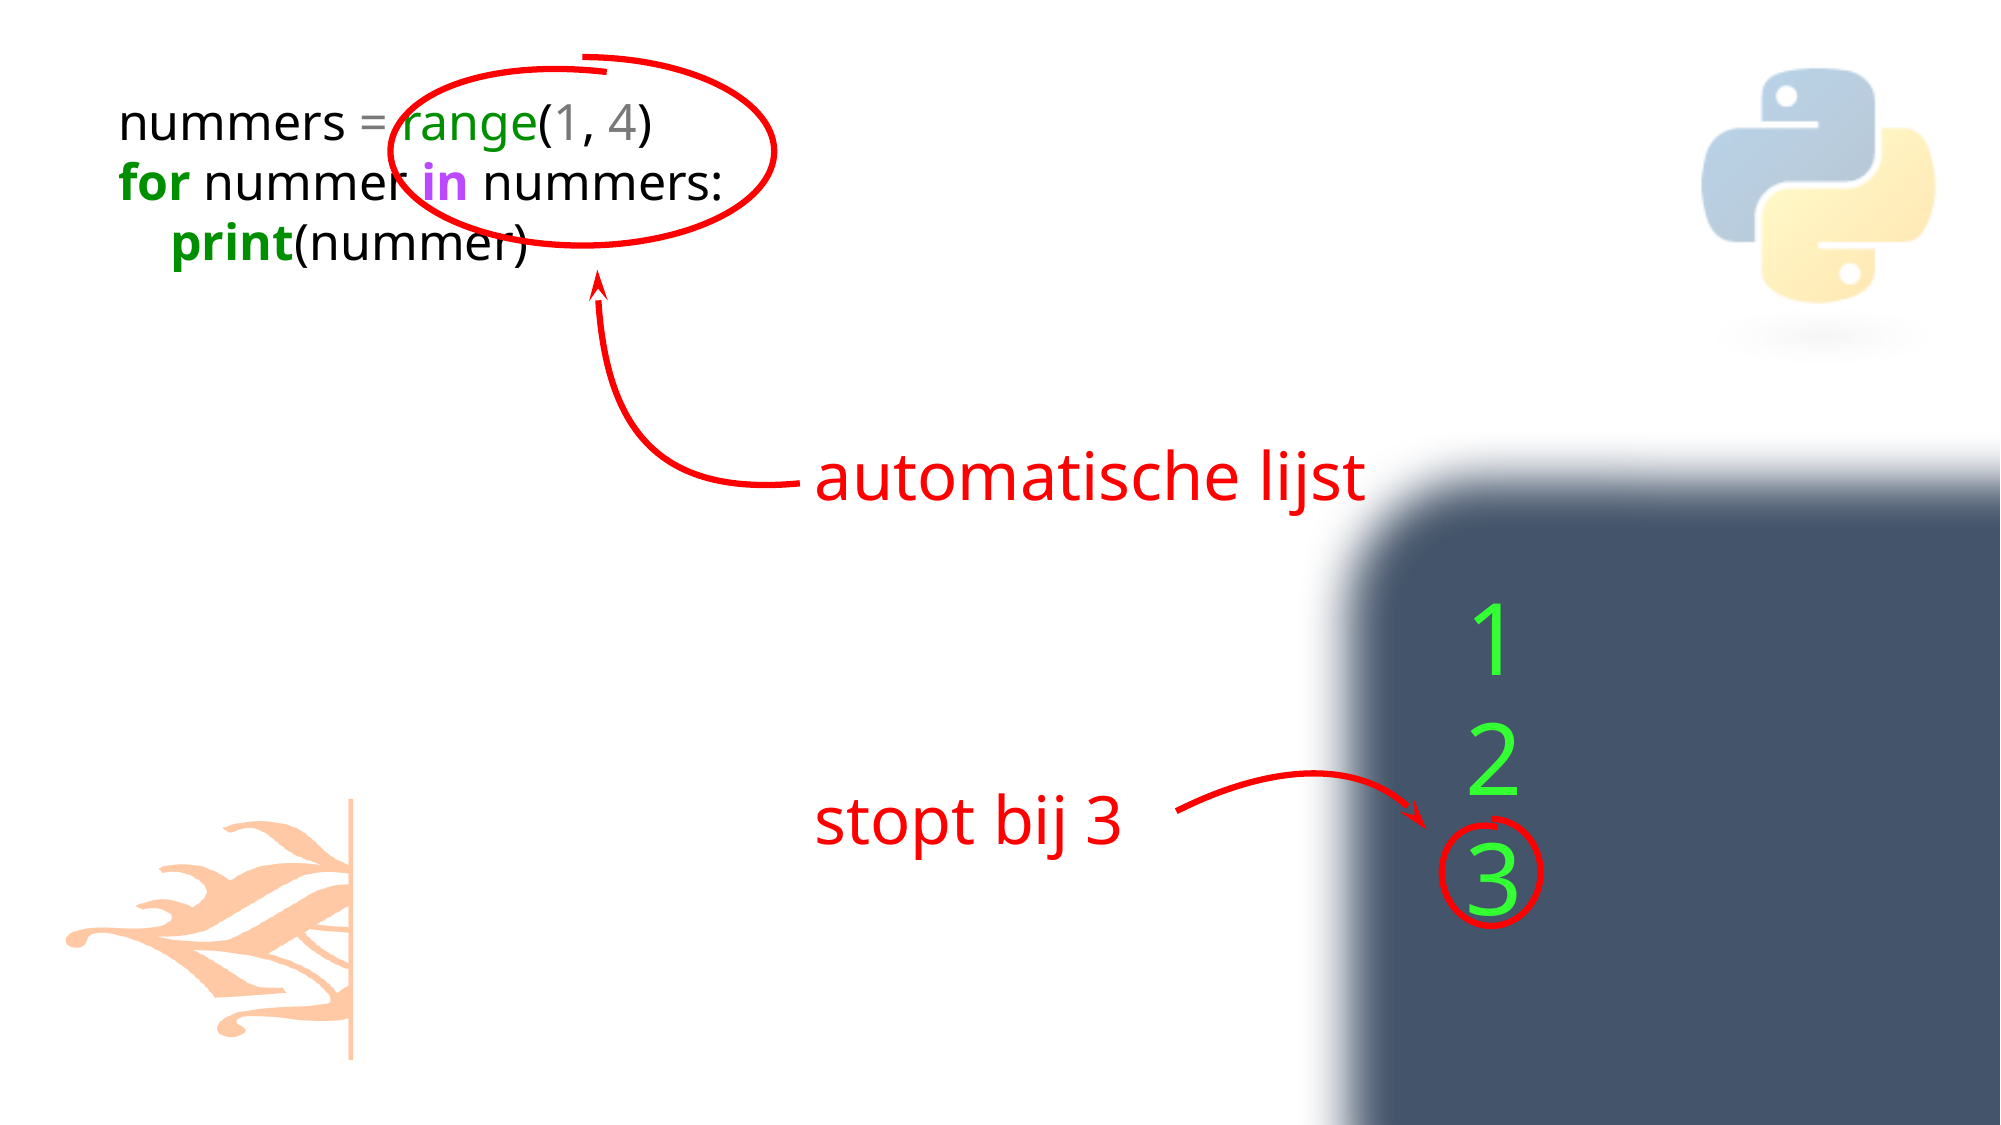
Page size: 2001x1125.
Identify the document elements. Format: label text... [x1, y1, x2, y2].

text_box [799, 770, 1541, 926]
text_box nummers = range(1, 4) for nummer in nummers: print(nummer) [0, 0, 2000, 361]
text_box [390, 57, 1522, 523]
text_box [1299, 431, 2000, 1125]
